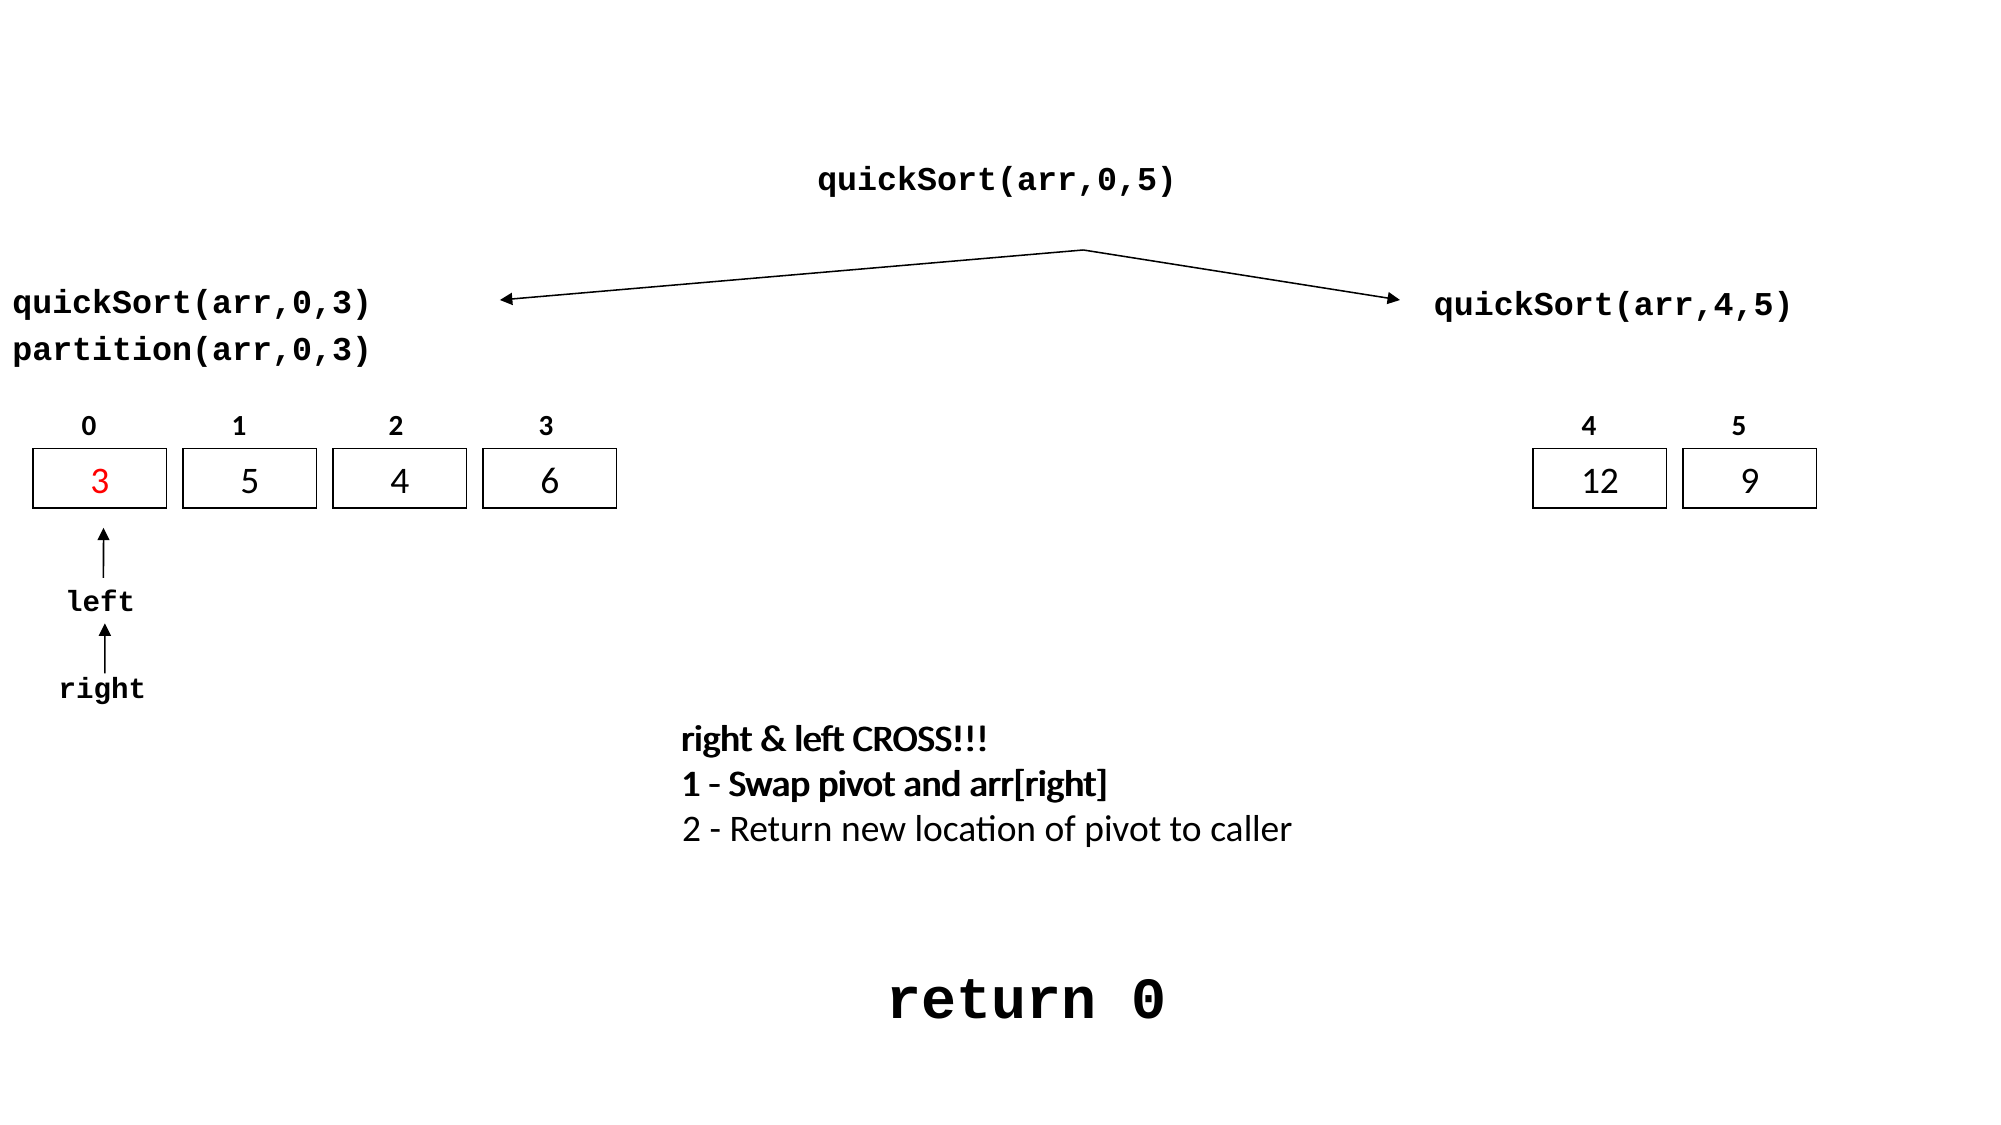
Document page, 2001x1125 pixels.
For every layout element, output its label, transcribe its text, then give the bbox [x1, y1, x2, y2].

text_box 9 [1683, 448, 1817, 509]
text_box 2 [373, 398, 419, 449]
text_box [97, 527, 110, 578]
text_box right & left CROSS!!! 1 - Swap pivot and arr[right] [665, 706, 1123, 902]
text_box return 0 [872, 952, 1182, 1038]
text_box [1083, 249, 1400, 305]
text_box 5 [1716, 398, 1762, 449]
text_box right & left CROSS!!! 1 - Swap pivot and arr[right] 2 - Return new location of pivot to caller [667, 706, 1309, 857]
text_box 5 [183, 448, 317, 509]
text_box 0 [66, 398, 112, 449]
text_box partition(arr,0,3) [0, 319, 388, 375]
text_box 3 [33, 448, 167, 509]
text_box quickSort(arr,0,5) [802, 149, 1193, 205]
text_box [98, 623, 112, 674]
text_box 3 [523, 398, 569, 449]
text_box [499, 249, 1083, 306]
text_box right [43, 662, 162, 713]
text_box 12 [1533, 448, 1667, 509]
text_box 1 [216, 398, 262, 449]
text_box left [50, 574, 151, 625]
text_box quickSort(arr,0,3) [0, 273, 388, 319]
text_box 4 [333, 448, 467, 509]
text_box quickSort(arr,4,5) [1419, 274, 1809, 330]
text_box 4 [1566, 398, 1612, 449]
text_box 6 [483, 448, 617, 509]
